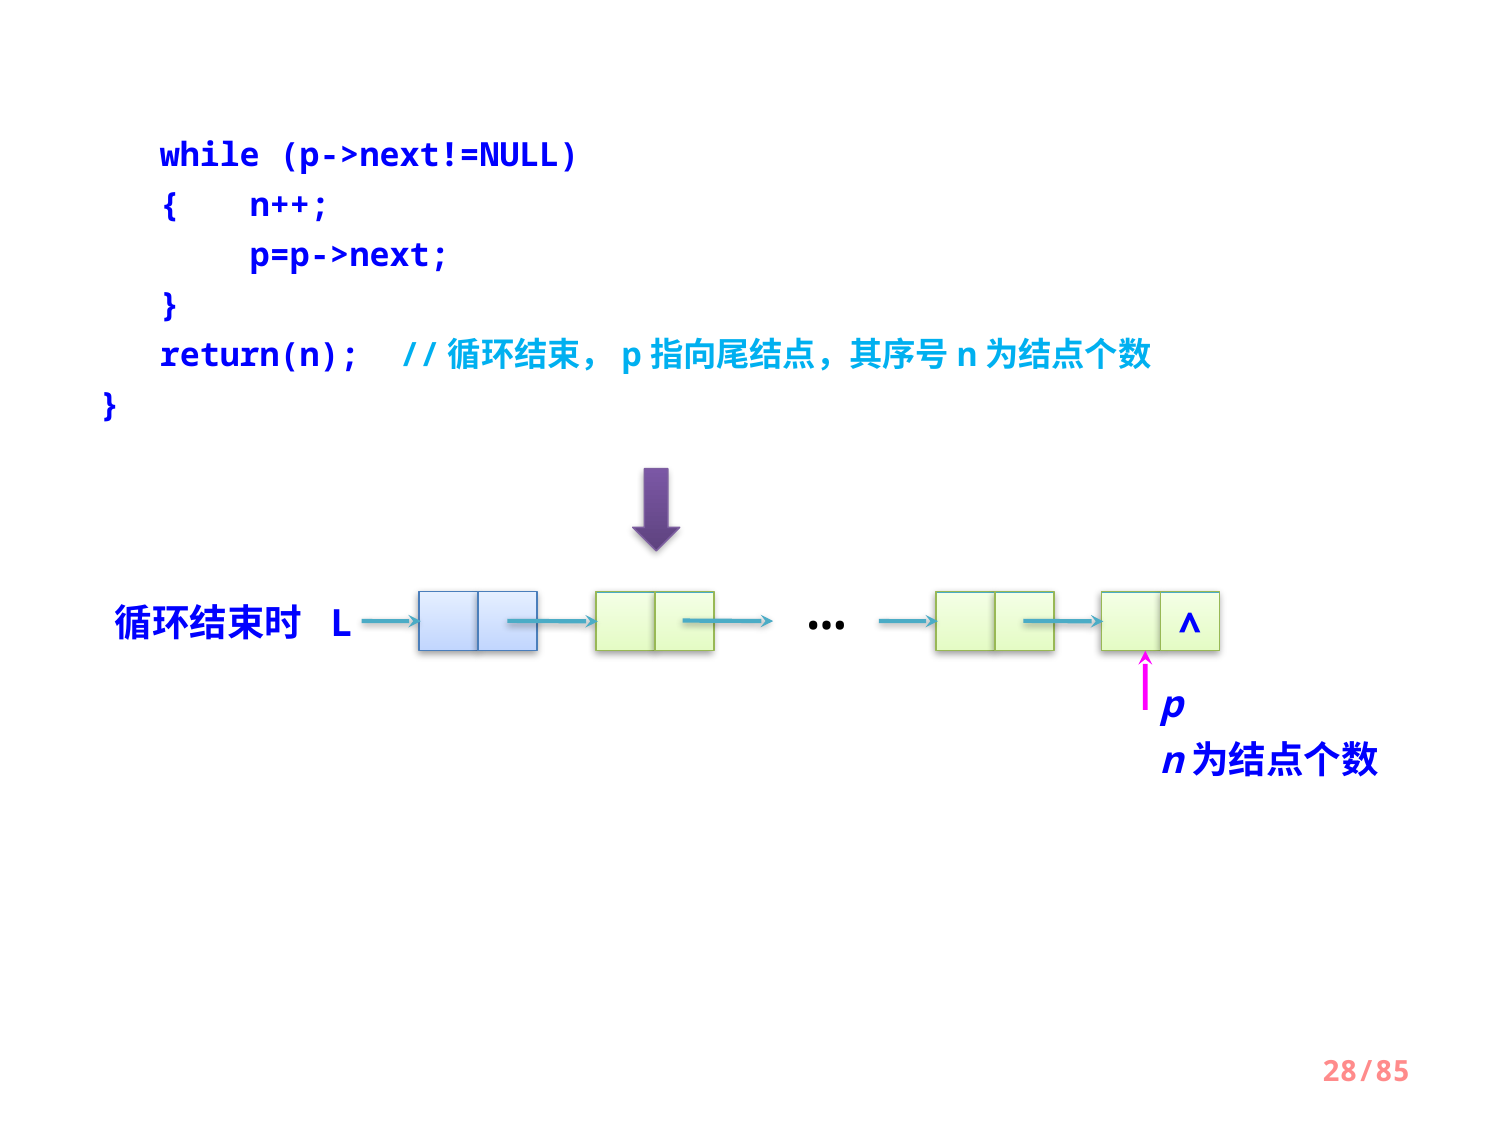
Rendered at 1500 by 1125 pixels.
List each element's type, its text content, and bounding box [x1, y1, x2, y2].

slide_number 28/85 [1074, 1042, 1425, 1103]
text_box while (p->next!=NULL) { n++; p=p->next; } return(n); //循环结束，p指向尾结点，其序号n为结点个数 } [68, 103, 1431, 443]
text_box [99, 468, 1419, 794]
